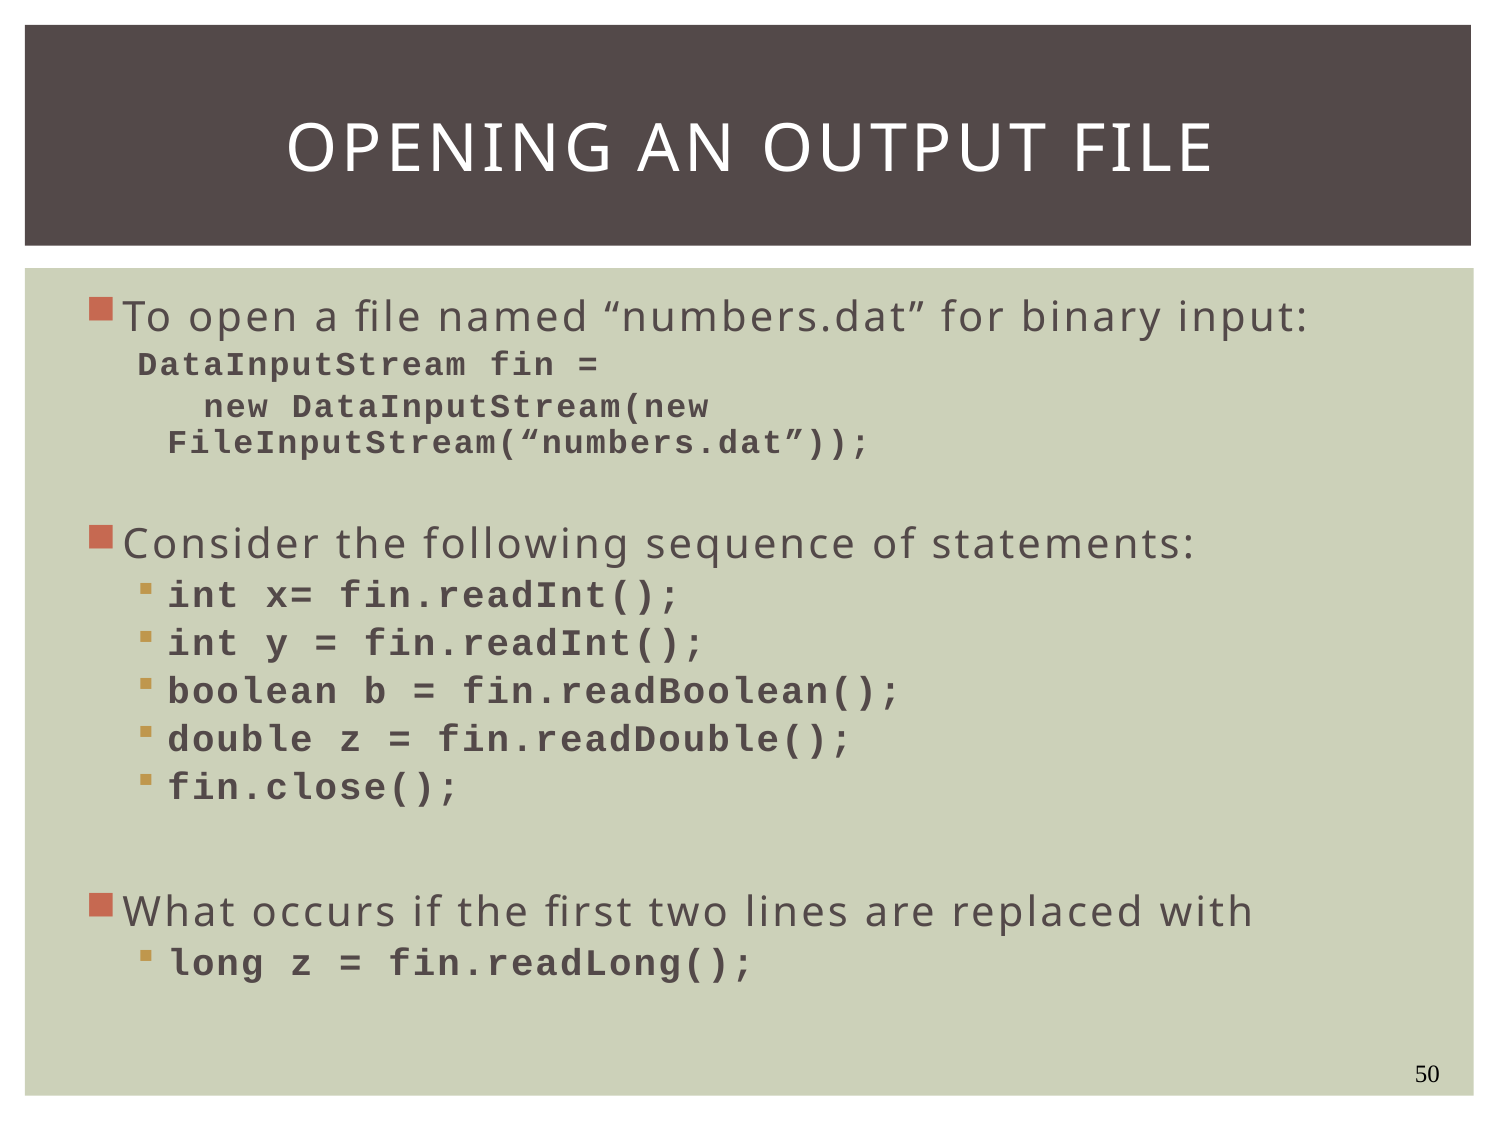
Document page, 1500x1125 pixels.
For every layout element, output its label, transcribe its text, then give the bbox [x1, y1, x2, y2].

list To open a file named “numbers.dat” for binary input: DataInputStream fin = new DataInputStream(new FileInputStream(“numbers.dat”)); Consider the following sequence of statements: int x= fin.readInt(); int y = fin.readInt(); boolean b = fin.readBoolean(); double z = fin.readDouble(); fin.close(); What occurs if the first two lines are replaced with long z = fin.readLong(); [62, 287, 1425, 1013]
title Opening an output file [62, 58, 1438, 232]
